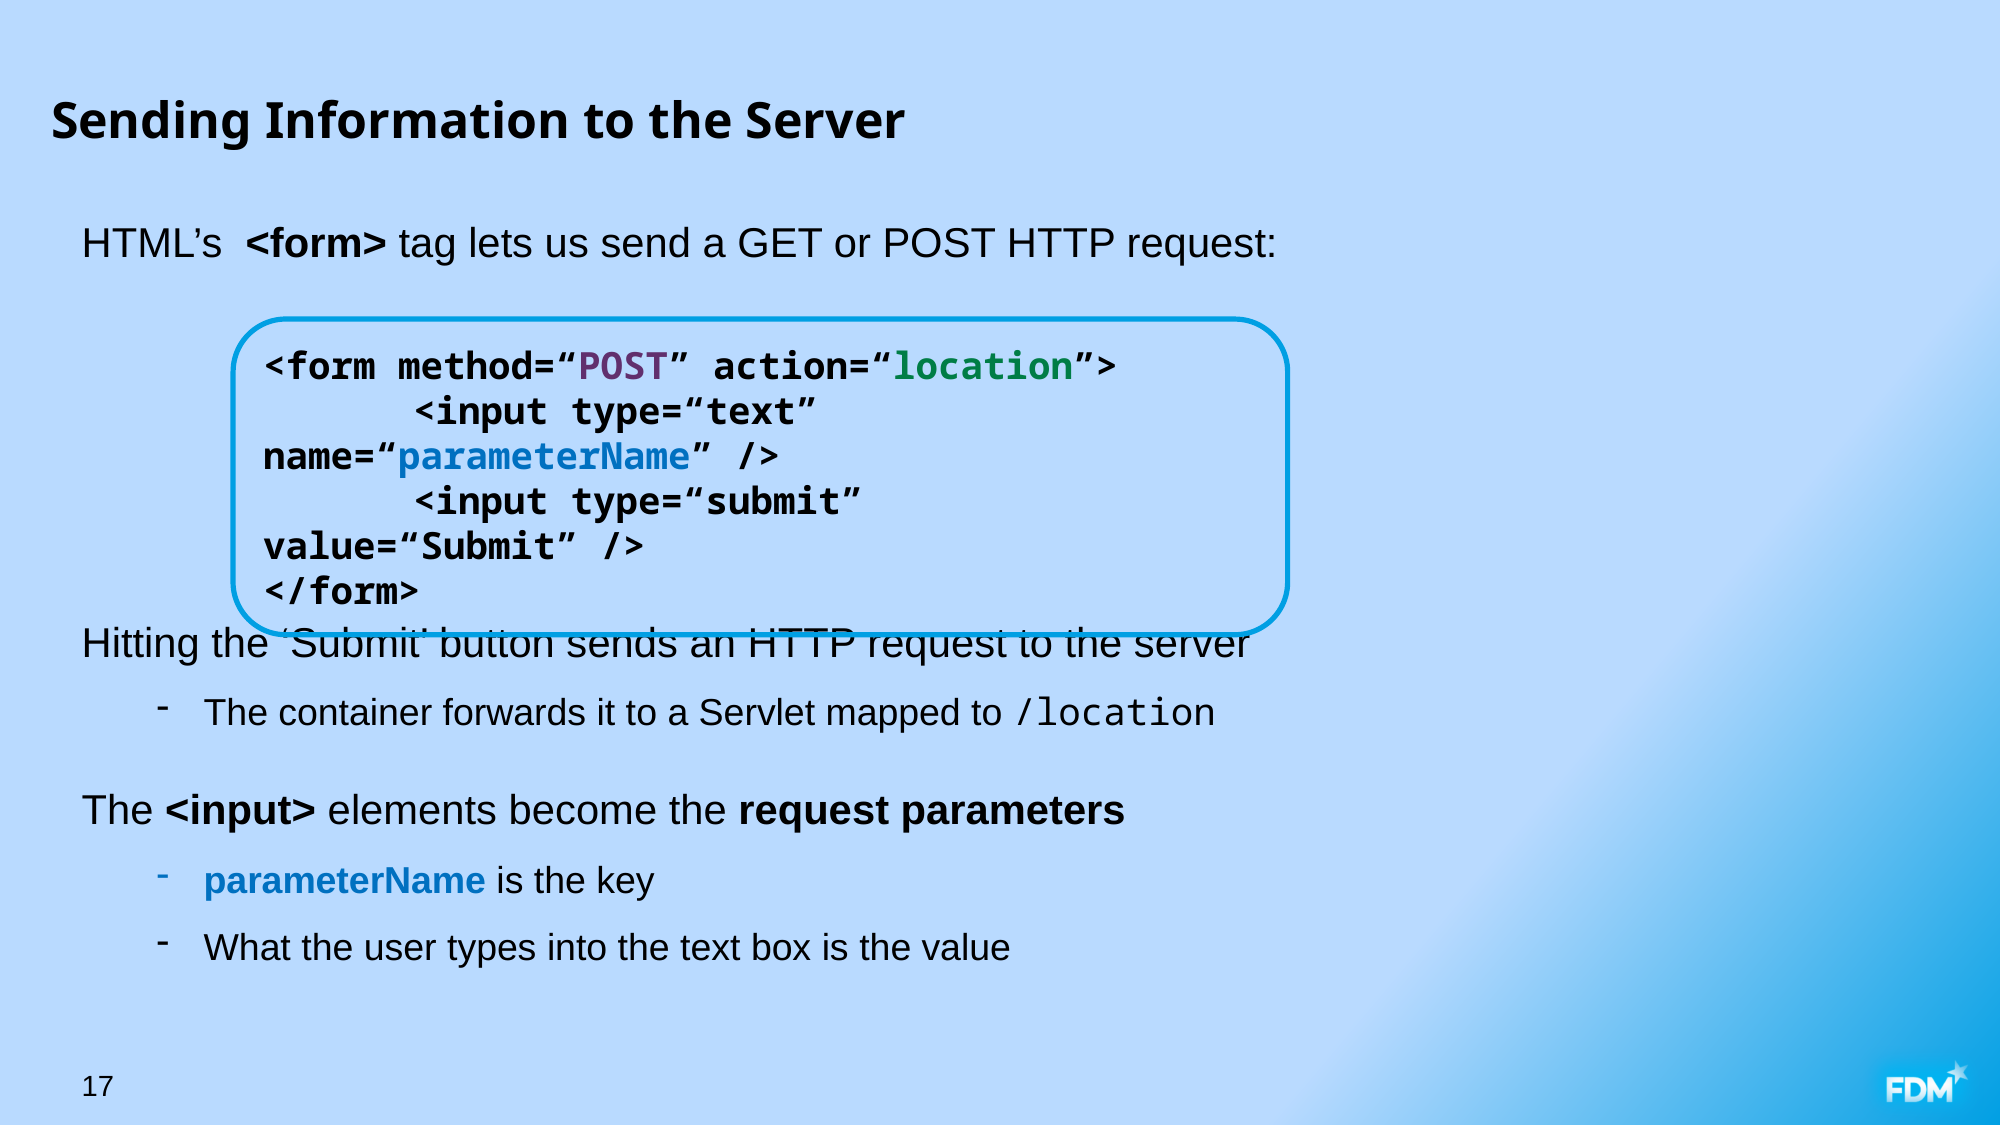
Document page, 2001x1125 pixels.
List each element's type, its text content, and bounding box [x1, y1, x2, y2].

text_box Sending Information to the Server [39, 76, 1879, 159]
text_box HTML’s <form> tag lets us send a GET or POST HTTP request: Hitting the ‘Submit’ button sends an HTTP request to the server The container forwards it to a Servlet mapped to /location The <input> elements become the request parameters parameterName is the key What the user types into the text box is the value [66, 208, 1454, 1026]
slide_number 17 [66, 1060, 534, 1110]
picture [1858, 1029, 2000, 1125]
text_box <form method=“POST” action=“location”> <input type=“text” name=“parameterName” /> <input type=“submit” value=“Submit” /> </form> [233, 319, 1288, 635]
